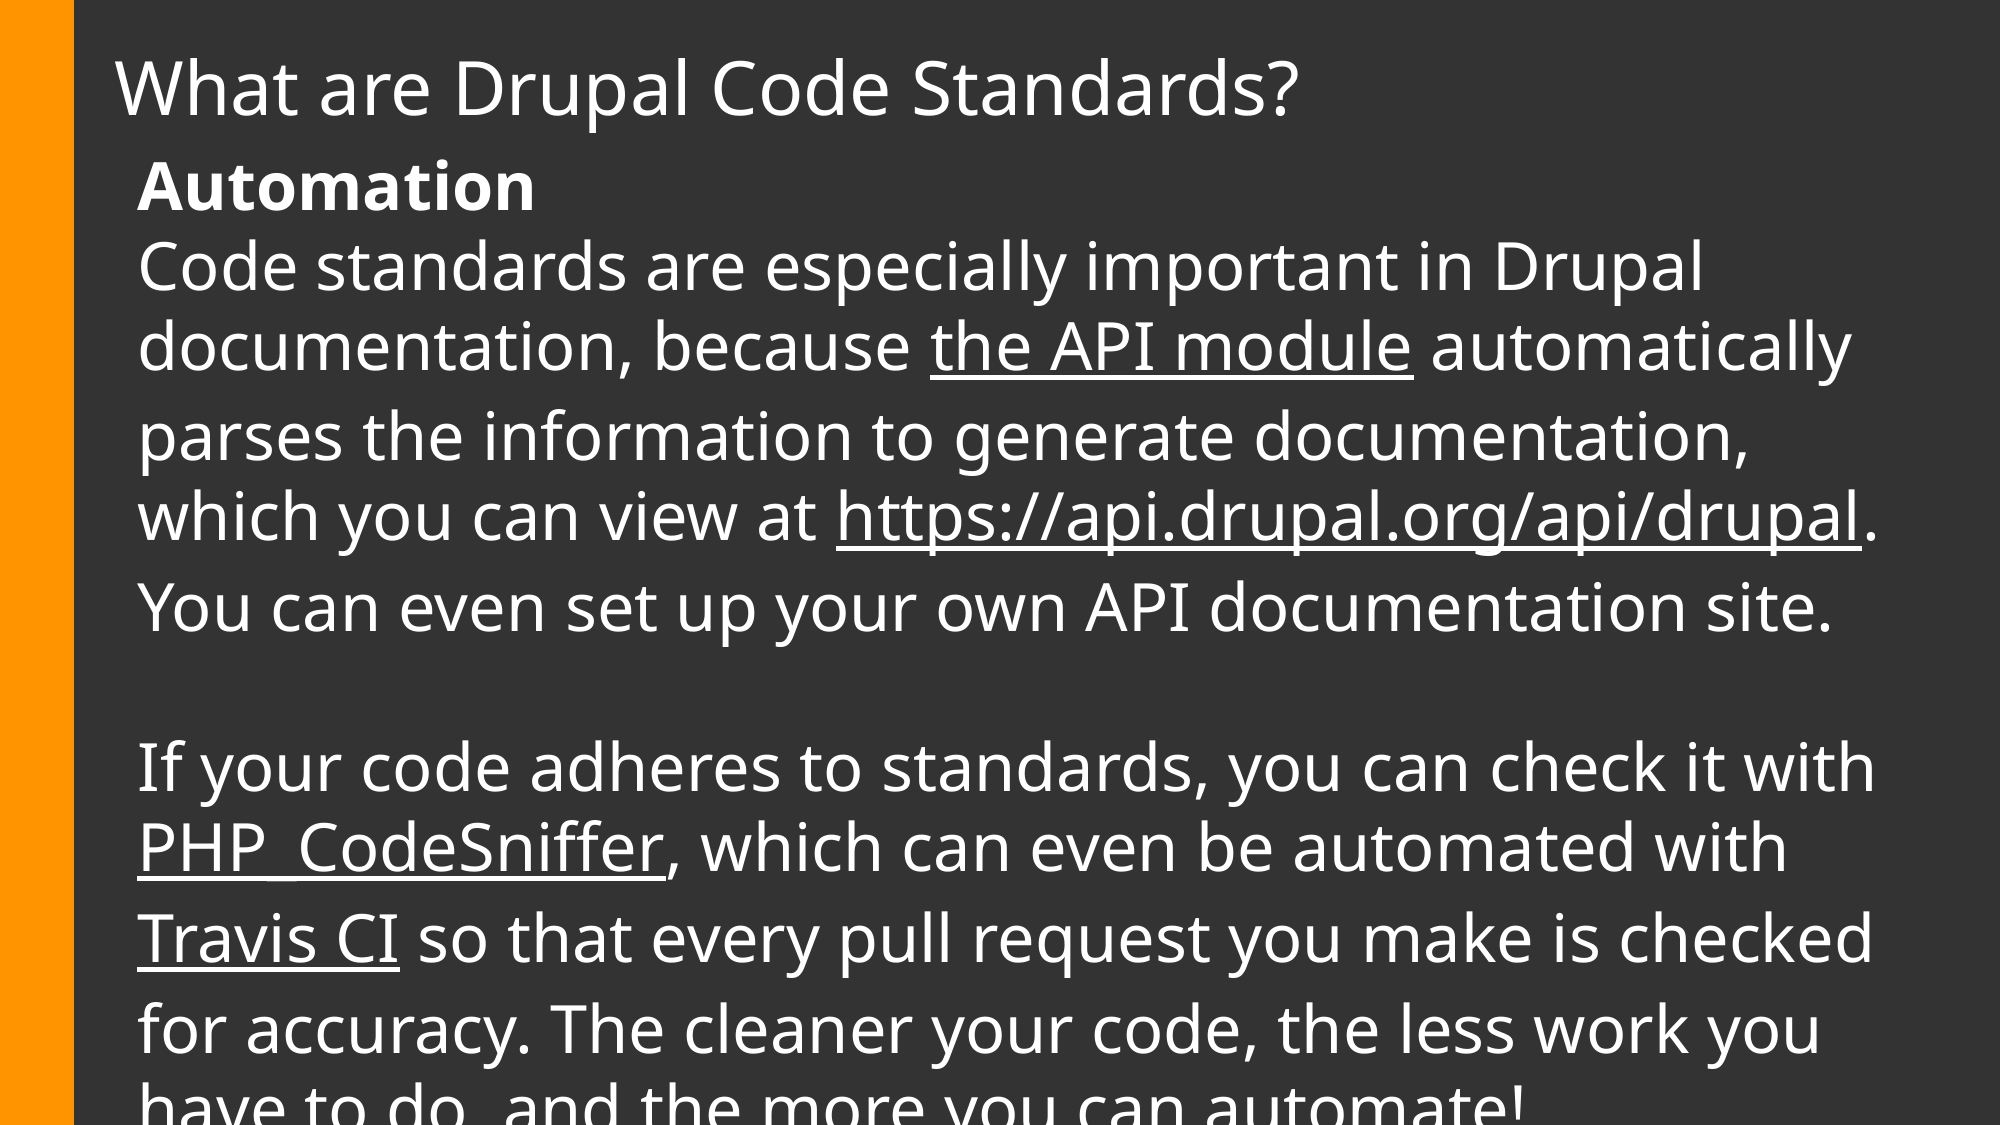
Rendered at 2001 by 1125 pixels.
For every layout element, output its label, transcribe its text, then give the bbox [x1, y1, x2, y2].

text_box Automation Code standards are especially important in Drupal documentation, because the API module automatically parses the information to generate documentation, which you can view at https://api.drupal.org/api/drupal. You can even set up your own API documentation site. If your code adheres to standards, you can check it with PHP_CodeSniffer, which can even be automated with Travis CI so that every pull request you make is checked for accuracy. The cleaner your code, the less work you have to do, and the more you can automate! [137, 141, 1950, 1125]
title What are Drupal Code Standards? [112, 37, 1813, 229]
